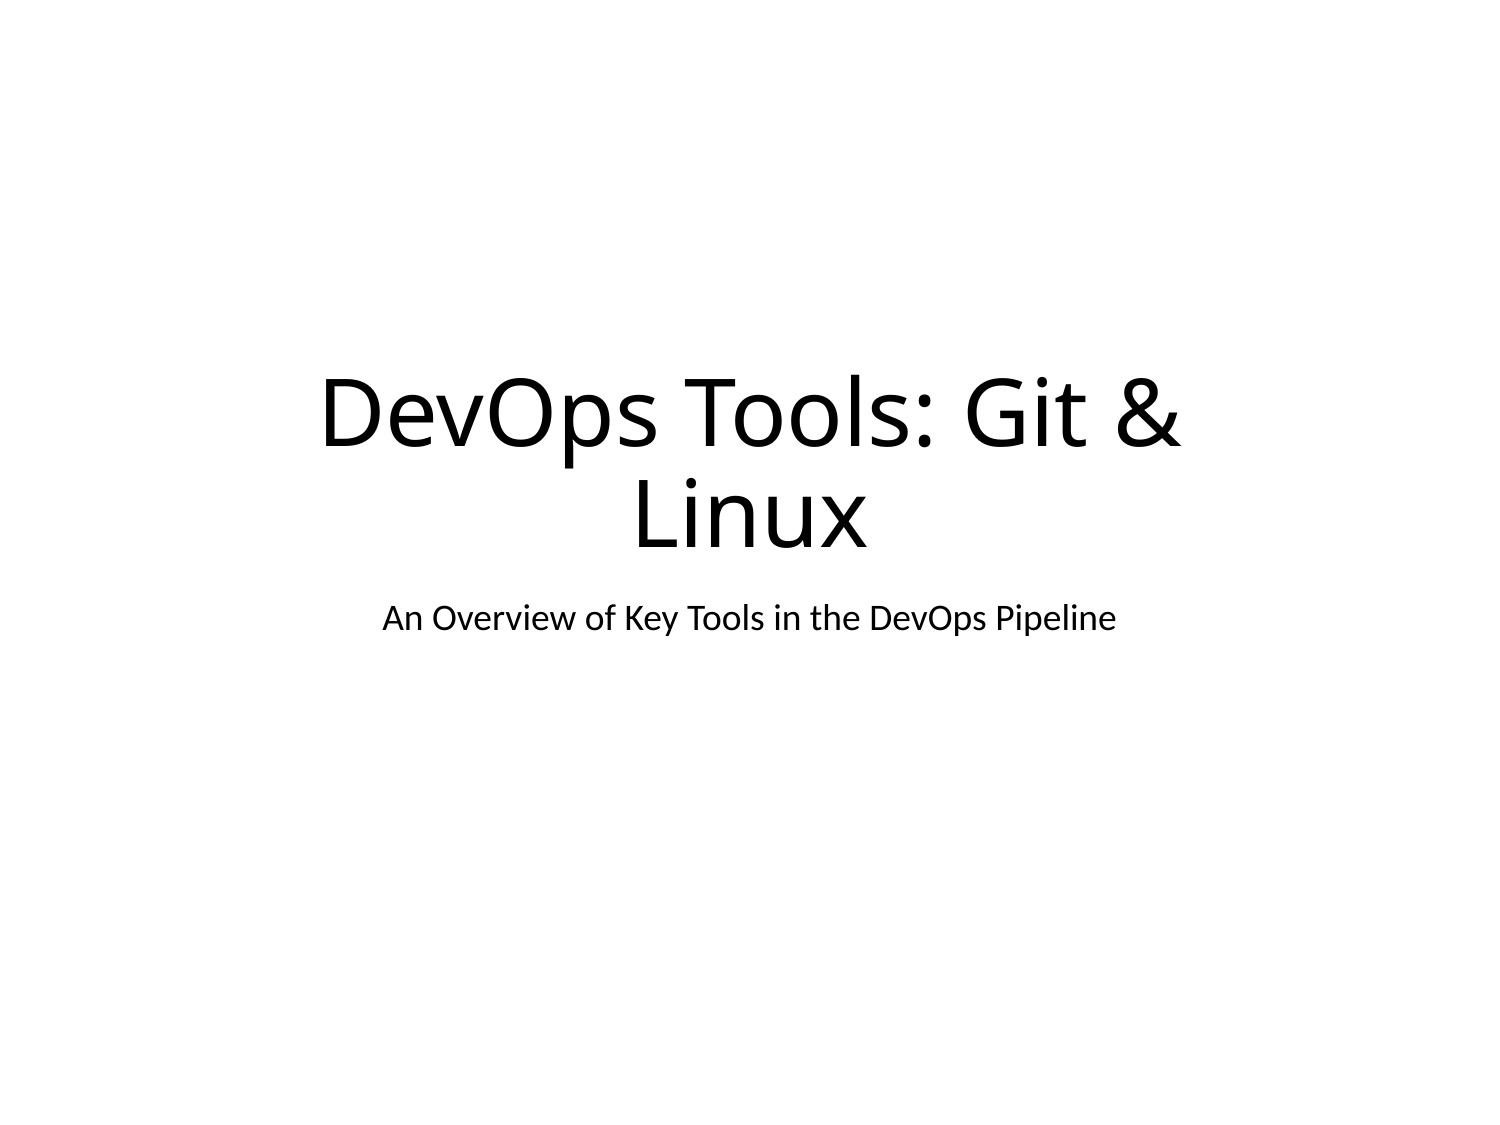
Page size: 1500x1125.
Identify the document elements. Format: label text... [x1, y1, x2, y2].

title DevOps Tools: Git & Linux [187, 184, 1313, 576]
subtitle An Overview of Key Tools in the DevOps Pipeline [187, 590, 1313, 863]
